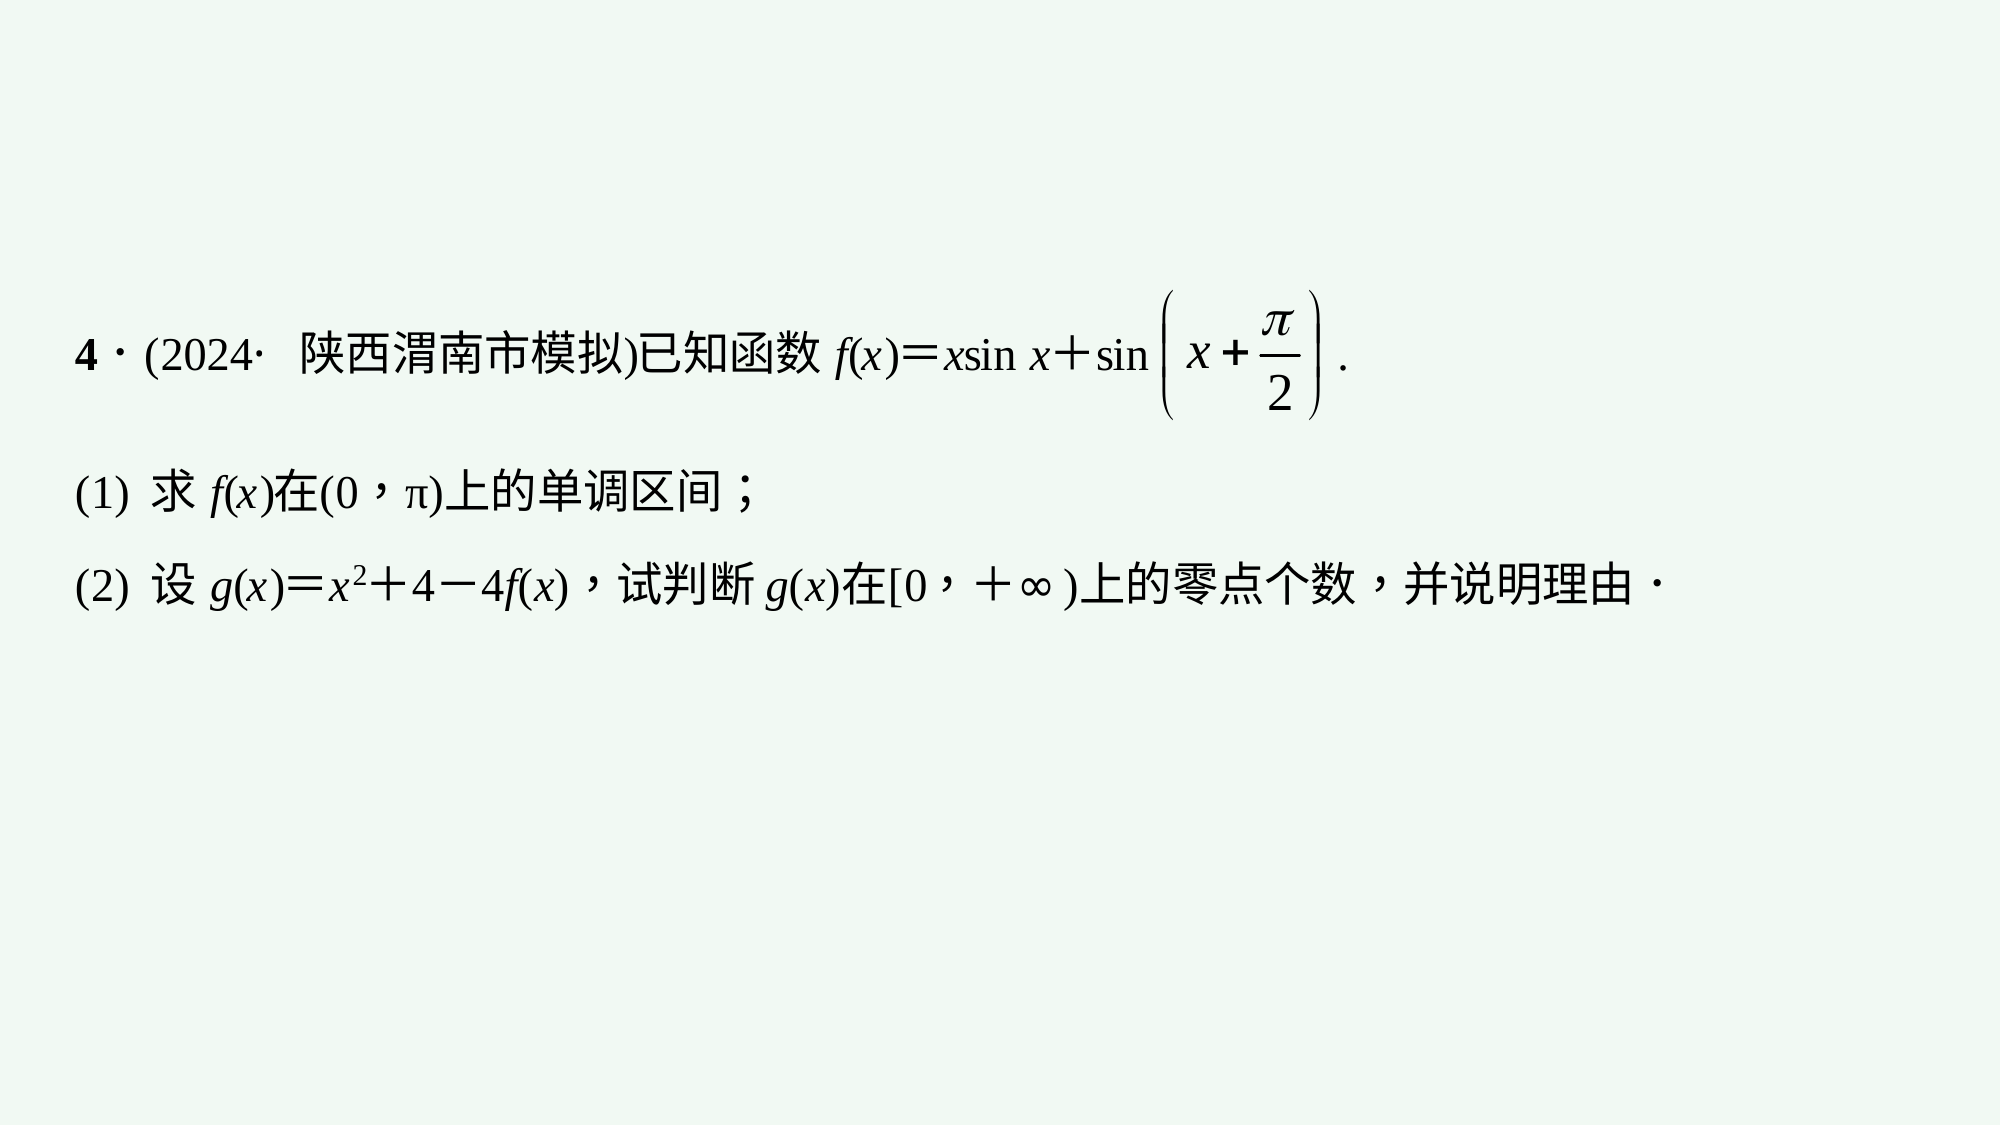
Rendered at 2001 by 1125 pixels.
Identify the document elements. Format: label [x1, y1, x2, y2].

text_box [74, 279, 1907, 716]
